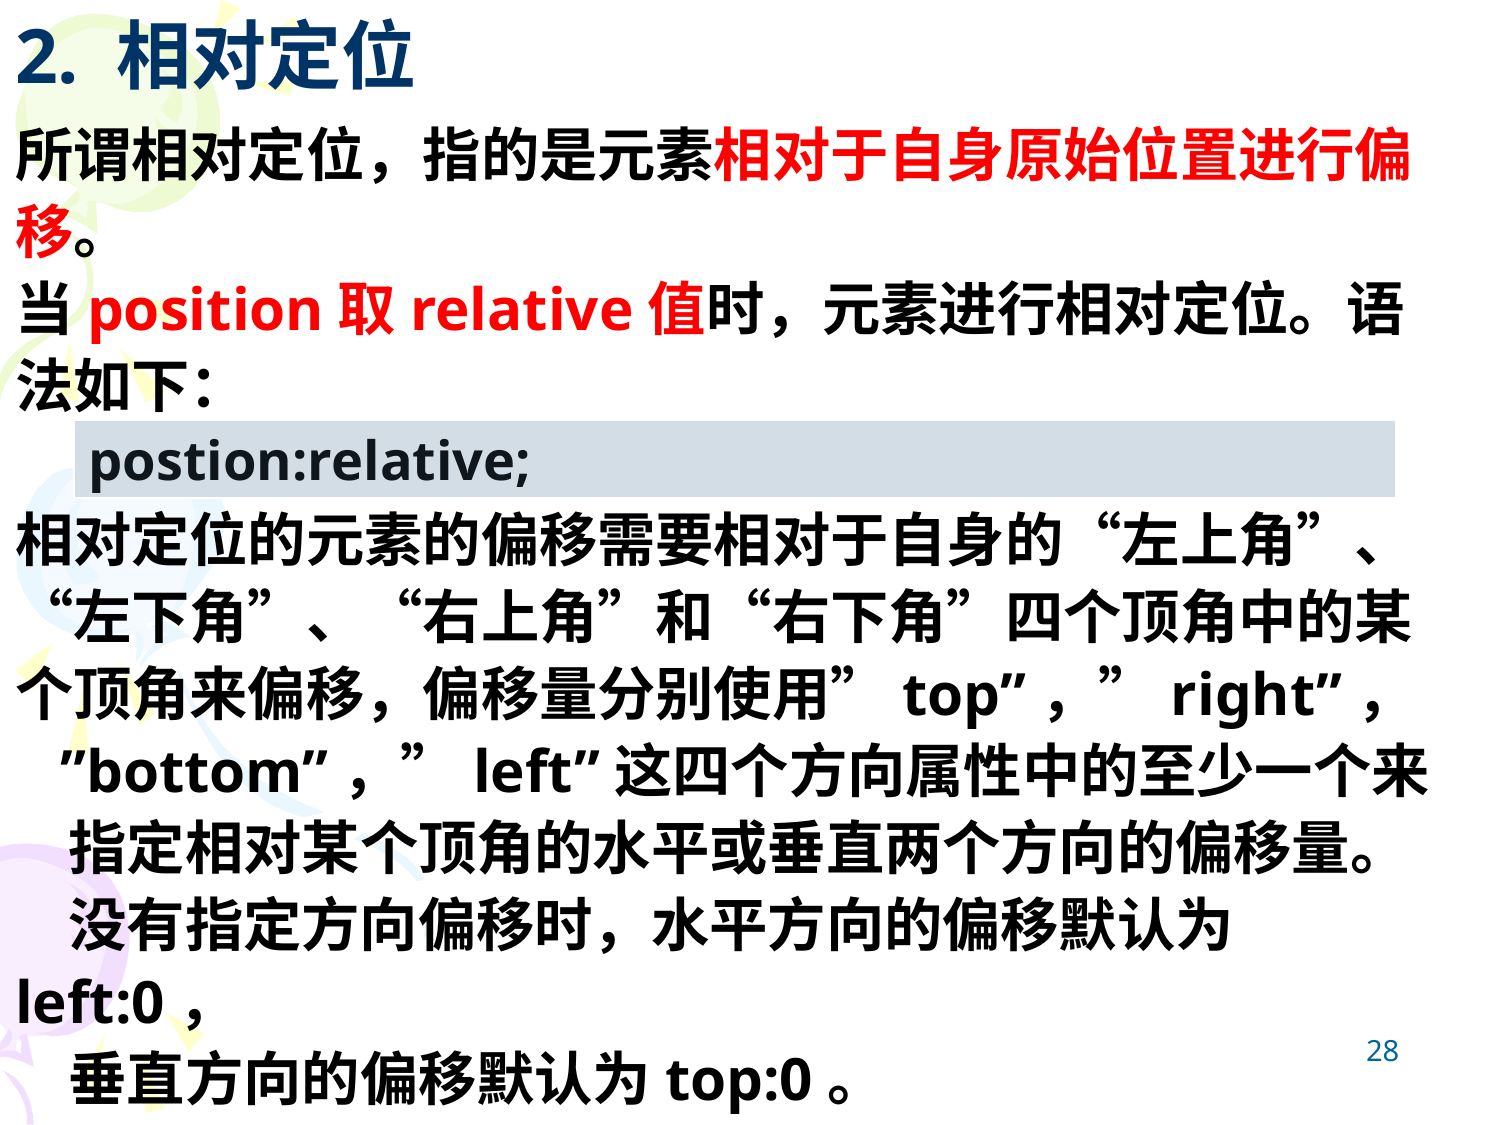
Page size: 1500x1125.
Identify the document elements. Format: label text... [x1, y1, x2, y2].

list 所谓相对定位，指的是元素相对于自身原始位置进行偏移。 当position取relative值时，元素进行相对定位。语法如下： 相对定位的元素的偏移需要相对于自身的“左上角”、“左下角”、“右上角”和“右下角”四个顶角中的某个顶角来偏移，偏移量分别使用”top”，”right”， ”bottom”，”left”这四个方向属性中的至少一个来 指定相对某个顶角的水平或垂直两个方向的偏移量。 没有指定方向偏移时，水平方向的偏移默认为left:0， 垂直方向的偏移默认为top:0。 [0, 103, 1471, 260]
text_box [1102, 1024, 1415, 1100]
title 2. 相对定位 [0, 0, 1353, 103]
text_box postion:relative; [73, 419, 1397, 499]
